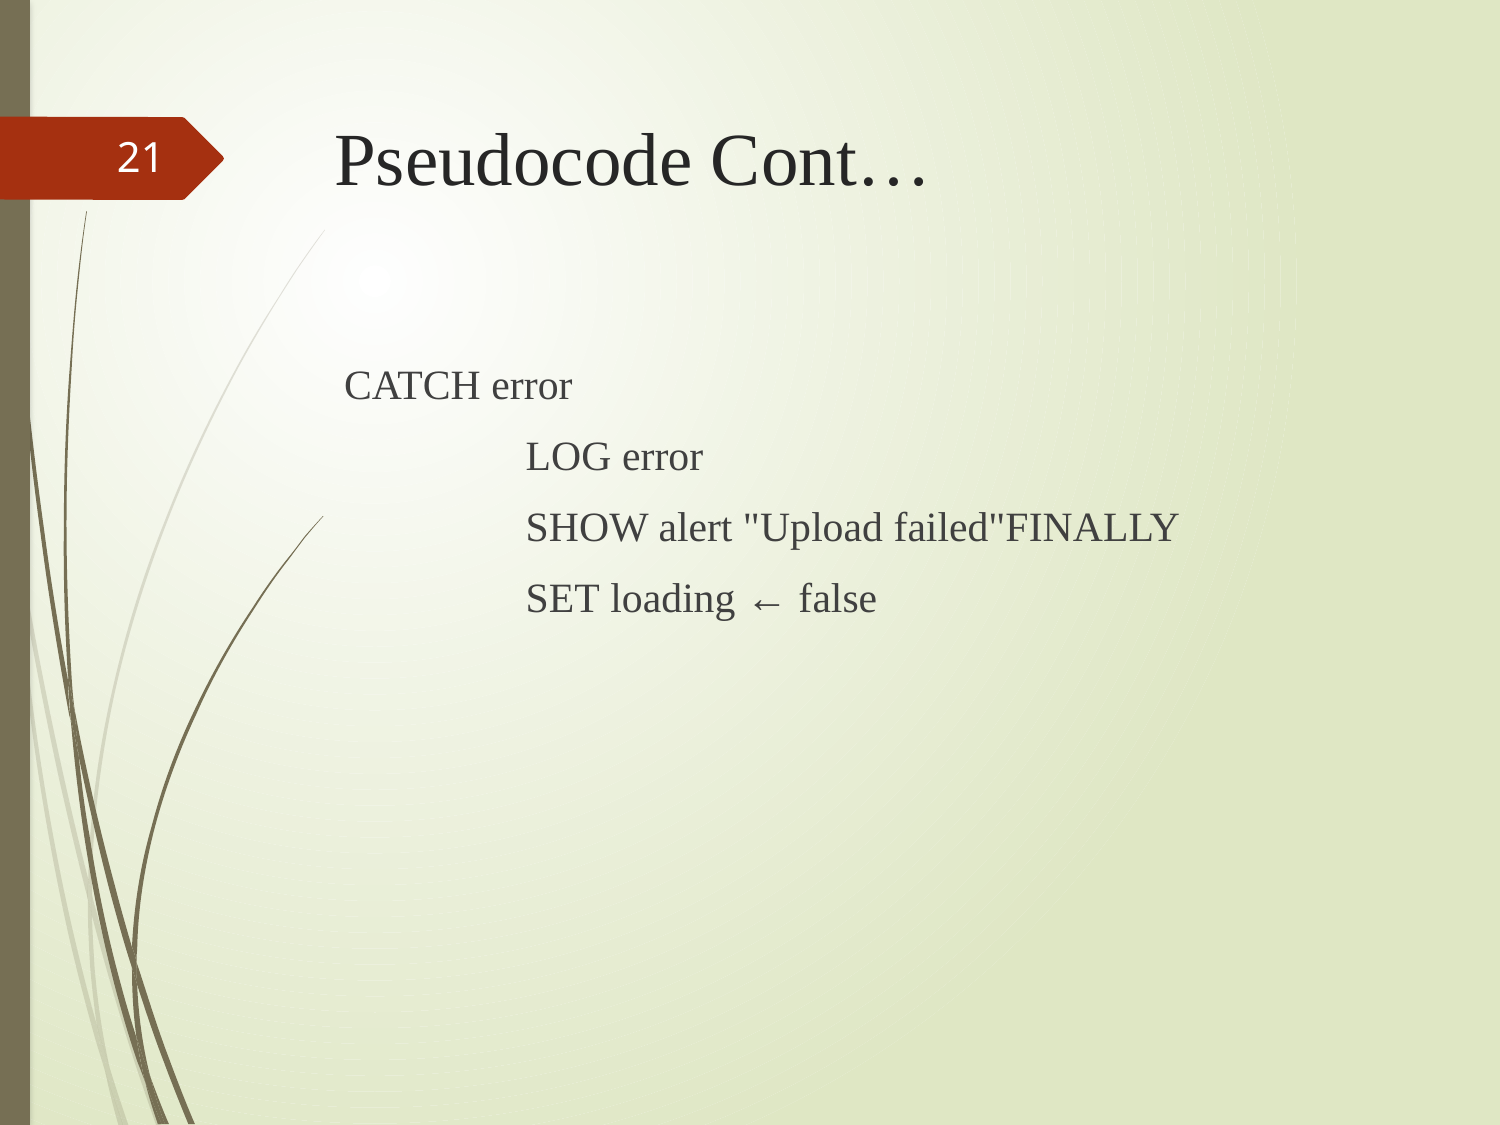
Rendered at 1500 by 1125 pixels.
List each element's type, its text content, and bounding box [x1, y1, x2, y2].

list CATCH error LOG error SHOW alert "Upload failed"FINALLY SET loading ← false [318, 350, 1400, 970]
title Pseudocode Cont… [319, 102, 1400, 313]
slide_number 21 [83, 129, 180, 190]
